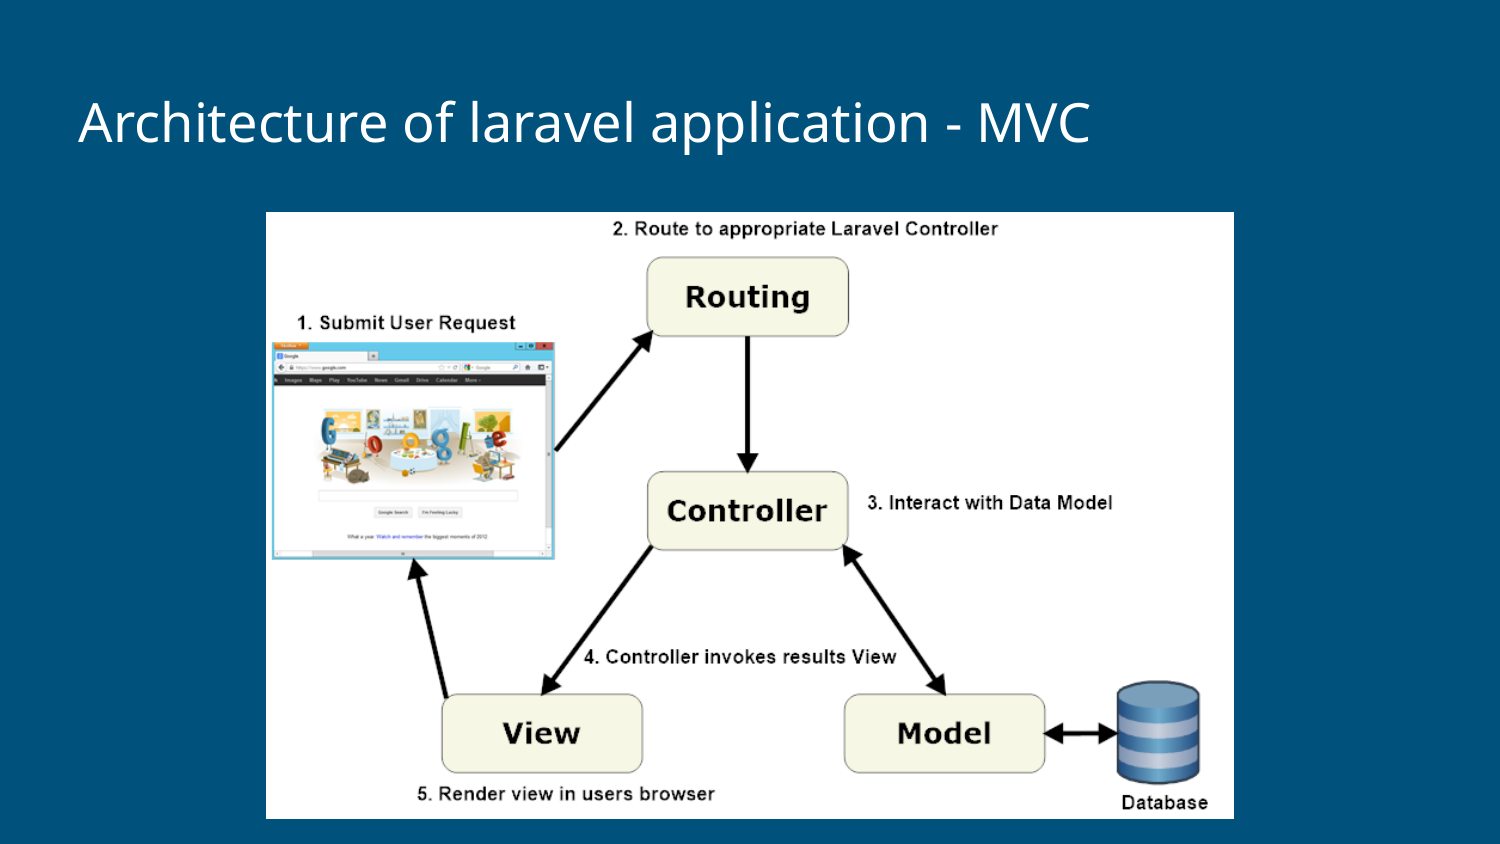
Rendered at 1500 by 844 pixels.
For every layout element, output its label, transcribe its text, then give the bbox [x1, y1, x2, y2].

title Architecture of laravel application - MVC [63, 55, 1437, 169]
picture [267, 213, 1233, 818]
